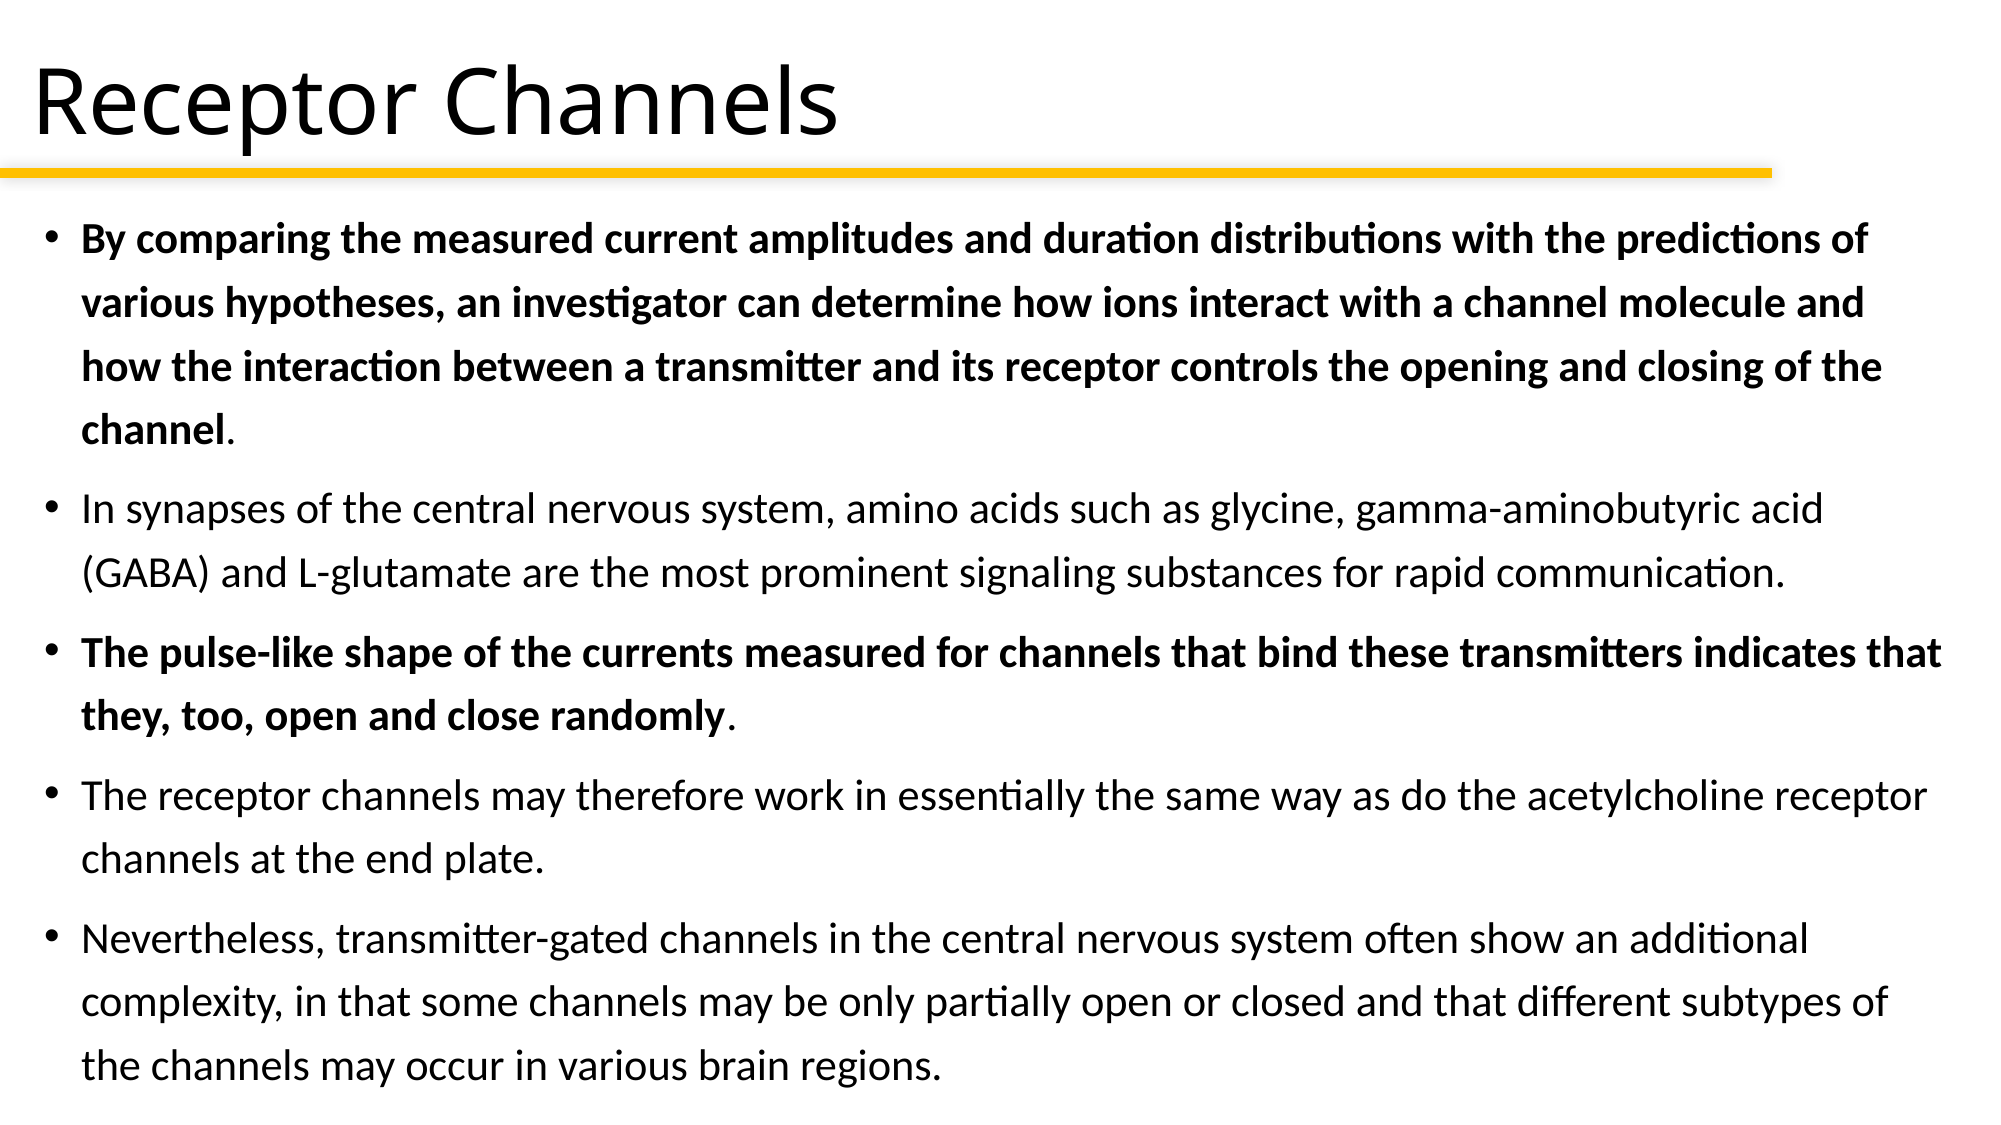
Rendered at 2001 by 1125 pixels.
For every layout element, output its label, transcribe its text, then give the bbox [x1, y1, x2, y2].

list By comparing the measured current amplitudes and duration distributions with the predictions of various hypotheses, an investigator can determine how ions interact with a channel molecule and how the interaction between a transmitter and its receptor controls the opening and closing of the channel. In synapses of the central nervous system, amino acids such as glycine, gamma-aminobutyric acid (GABA) and L-glutamate are the most prominent signaling substances for rapid communication. The pulse-like shape of the currents measured for channels that bind these transmitters indicates that they, too, open and close randomly. The receptor channels may therefore work in essentially the same way as do the acetylcholine receptor channels at the end plate. Nevertheless, transmitter-gated channels in the central nervous system often show an additional complexity, in that some channels may be only partially open or closed and that different subtypes of the channels may occur in various brain regions. [29, 191, 1971, 1107]
title Receptor Channels [16, 18, 1971, 192]
